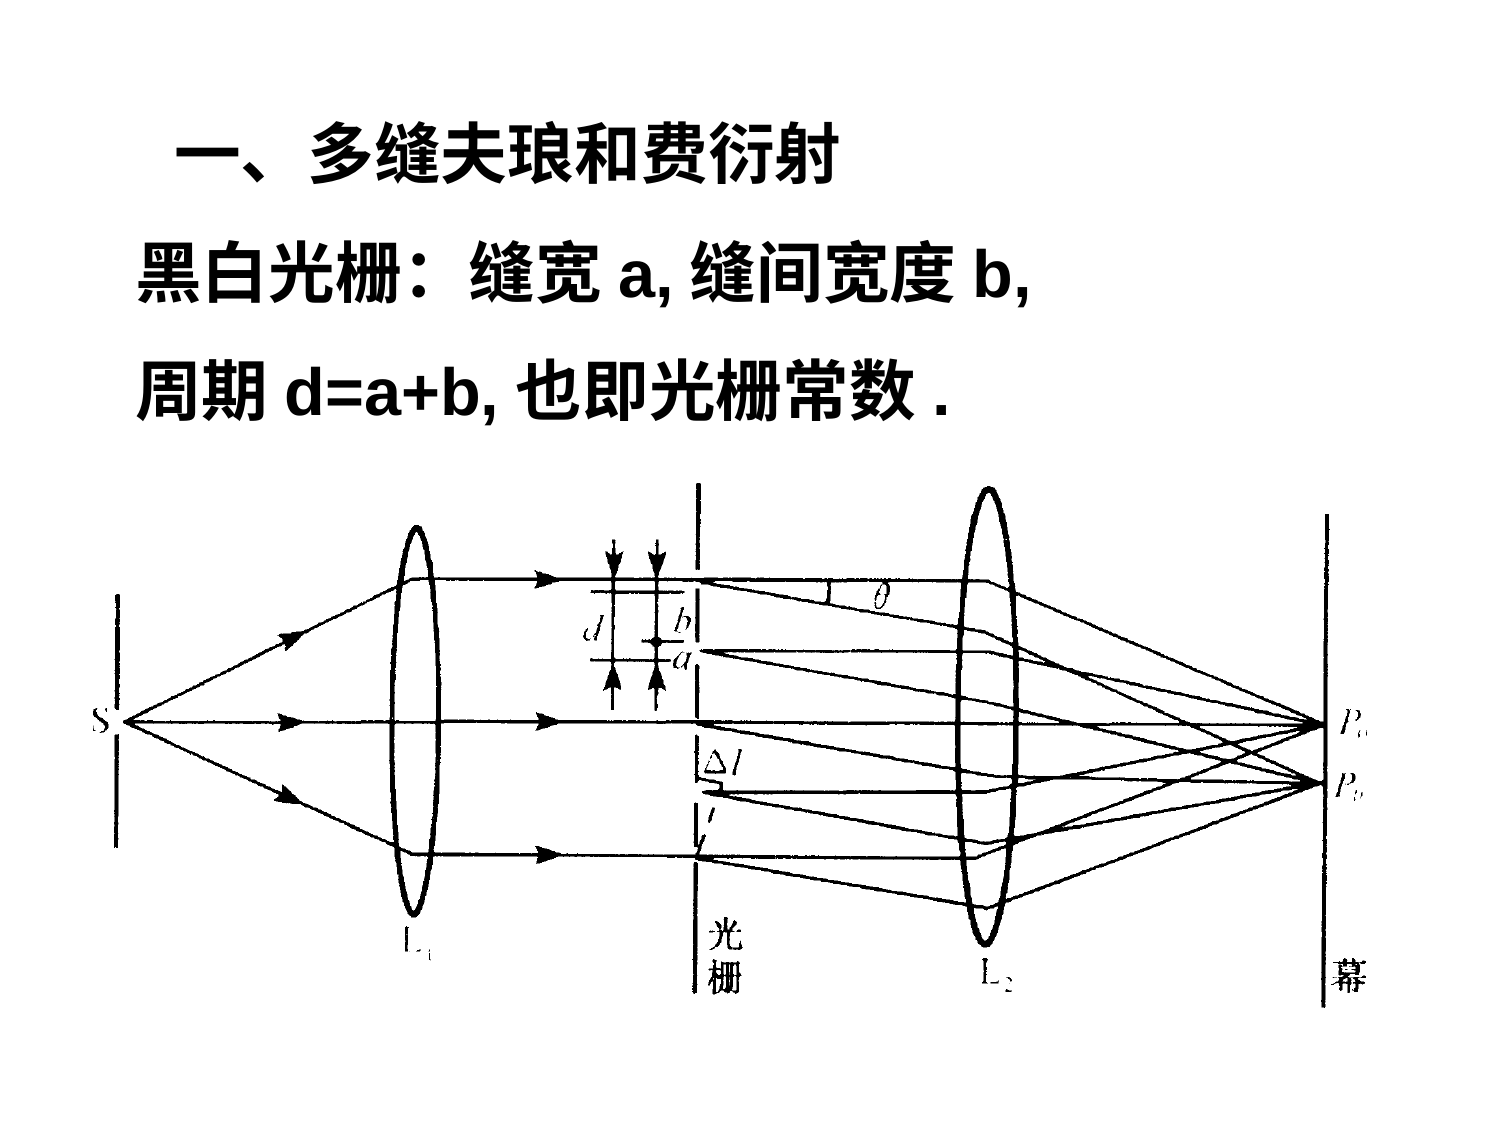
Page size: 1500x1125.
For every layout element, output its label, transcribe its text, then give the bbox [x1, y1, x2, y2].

text_box 一、多缝夫琅和费衍射 [159, 104, 994, 200]
picture [0, 436, 1500, 1019]
text_box 周期d=a+b,也即光栅常数. [120, 341, 966, 436]
text_box 黑白光栅：缝宽a,缝间宽度b, [120, 223, 1047, 318]
